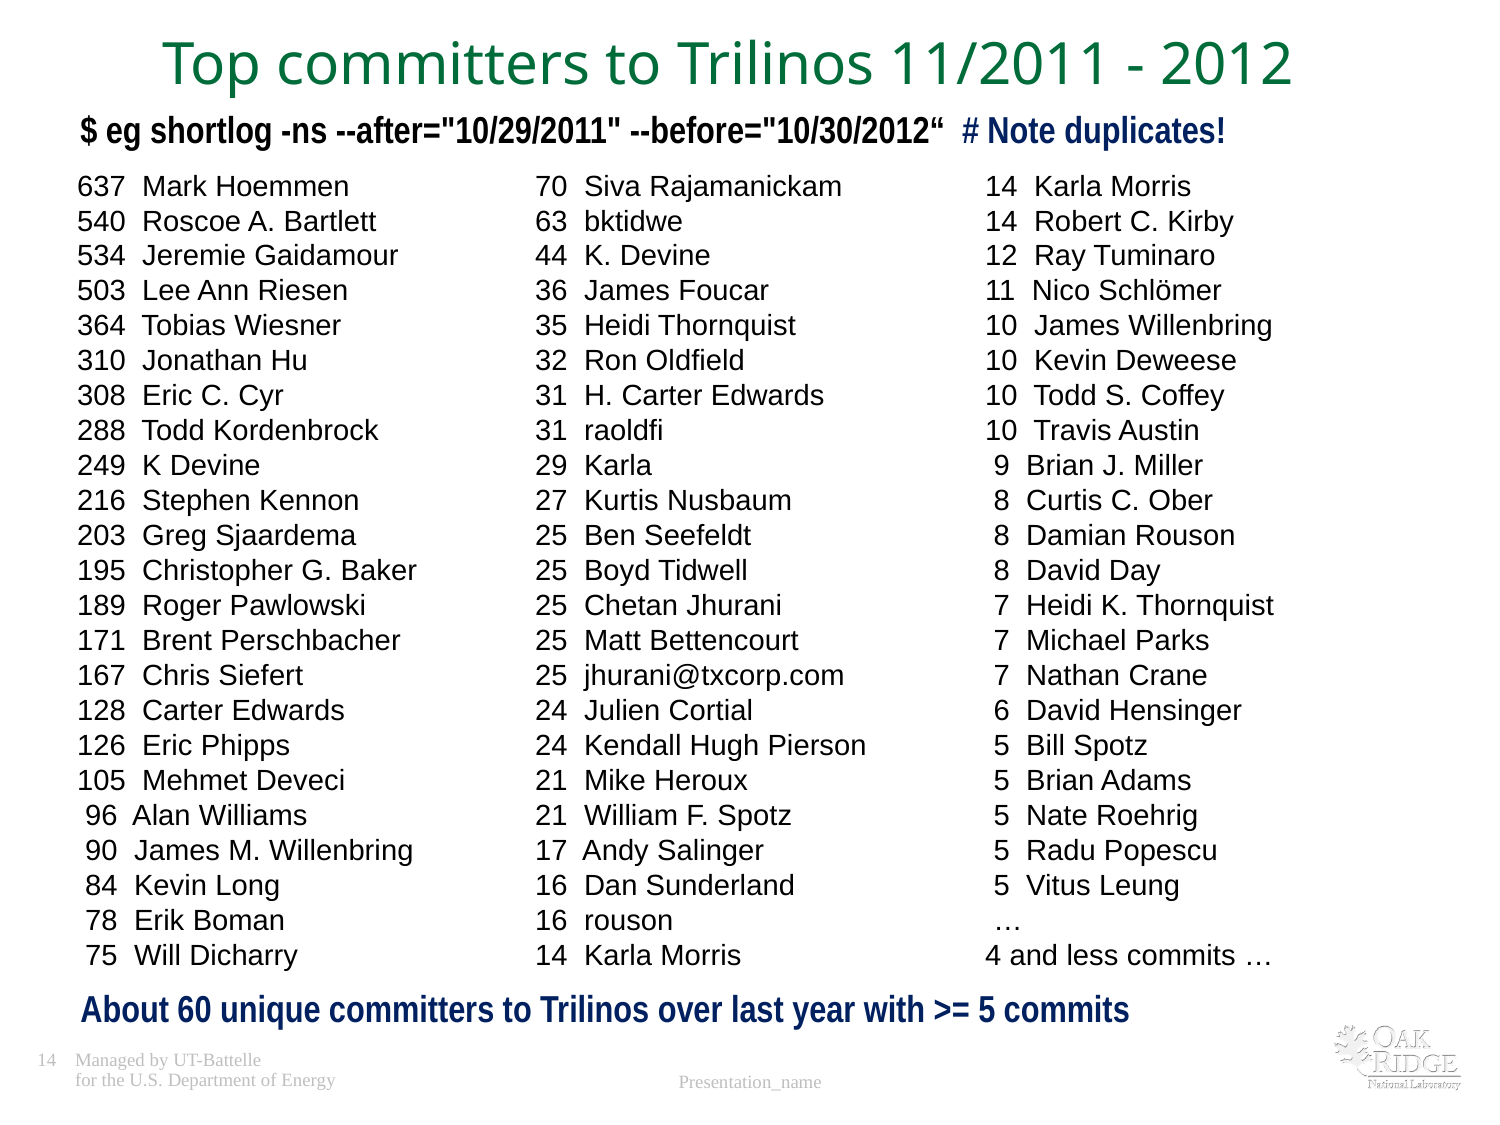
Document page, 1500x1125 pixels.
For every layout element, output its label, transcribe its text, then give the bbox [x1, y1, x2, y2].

text_box 14 Karla Morris 14 Robert C. Kirby 12 Ray Tuminaro 11 Nico Schlömer 10 James Willenbring 10 Kevin Deweese 10 Todd S. Coffey 10 Travis Austin 9 Brian J. Miller 8 Curtis C. Ober 8 Damian Rouson 8 David Day 7 Heidi K. Thornquist 7 Michael Parks 7 Nathan Crane 6 David Hensinger 5 Bill Spotz 5 Brian Adams 5 Nate Roehrig 5 Radu Popescu 5 Vitus Leung … 4 and less commits … [937, 159, 1350, 977]
text_box 637 Mark Hoemmen 540 Roscoe A. Bartlett 534 Jeremie Gaidamour 503 Lee Ann Riesen 364 Tobias Wiesner 310 Jonathan Hu 308 Eric C. Cyr 288 Todd Kordenbrock 249 K Devine 216 Stephen Kennon 203 Greg Sjaardema 195 Christopher G. Baker 189 Roger Pawlowski 171 Brent Perschbacher 167 Chris Siefert 128 Carter Edwards 126 Eric Phipps 105 Mehmet Deveci 96 Alan Williams 90 James M. Willenbring 84 Kevin Long 78 Erik Boman 75 Will Dicharry [37, 159, 450, 977]
picture [1325, 1019, 1472, 1095]
text_box About 60 unique committers to Trilinos over last year with >= 5 commits [37, 977, 1463, 1037]
title Top committers to Trilinos 11/2011 - 2012 [18, 29, 1438, 105]
text_box 70 Siva Rajamanickam 63 bktidwe 44 K. Devine 36 James Foucar 35 Heidi Thornquist 32 Ron Oldfield 31 H. Carter Edwards 31 raoldfi 29 Karla 27 Kurtis Nusbaum 25 Ben Seefeldt 25 Boyd Tidwell 25 Chetan Jhurani 25 Matt Bettencourt 25 jhurani@txcorp.com 24 Julien Cortial 24 Kendall Hugh Pierson 21 Mike Heroux 21 William F. Spotz 17 Andy Salinger 16 Dan Sunderland 16 rouson 14 Karla Morris [487, 159, 900, 977]
text_box $ eg shortlog -ns --after="10/29/2011" --before="10/30/2012“ # Note duplicates! [37, 99, 1463, 159]
